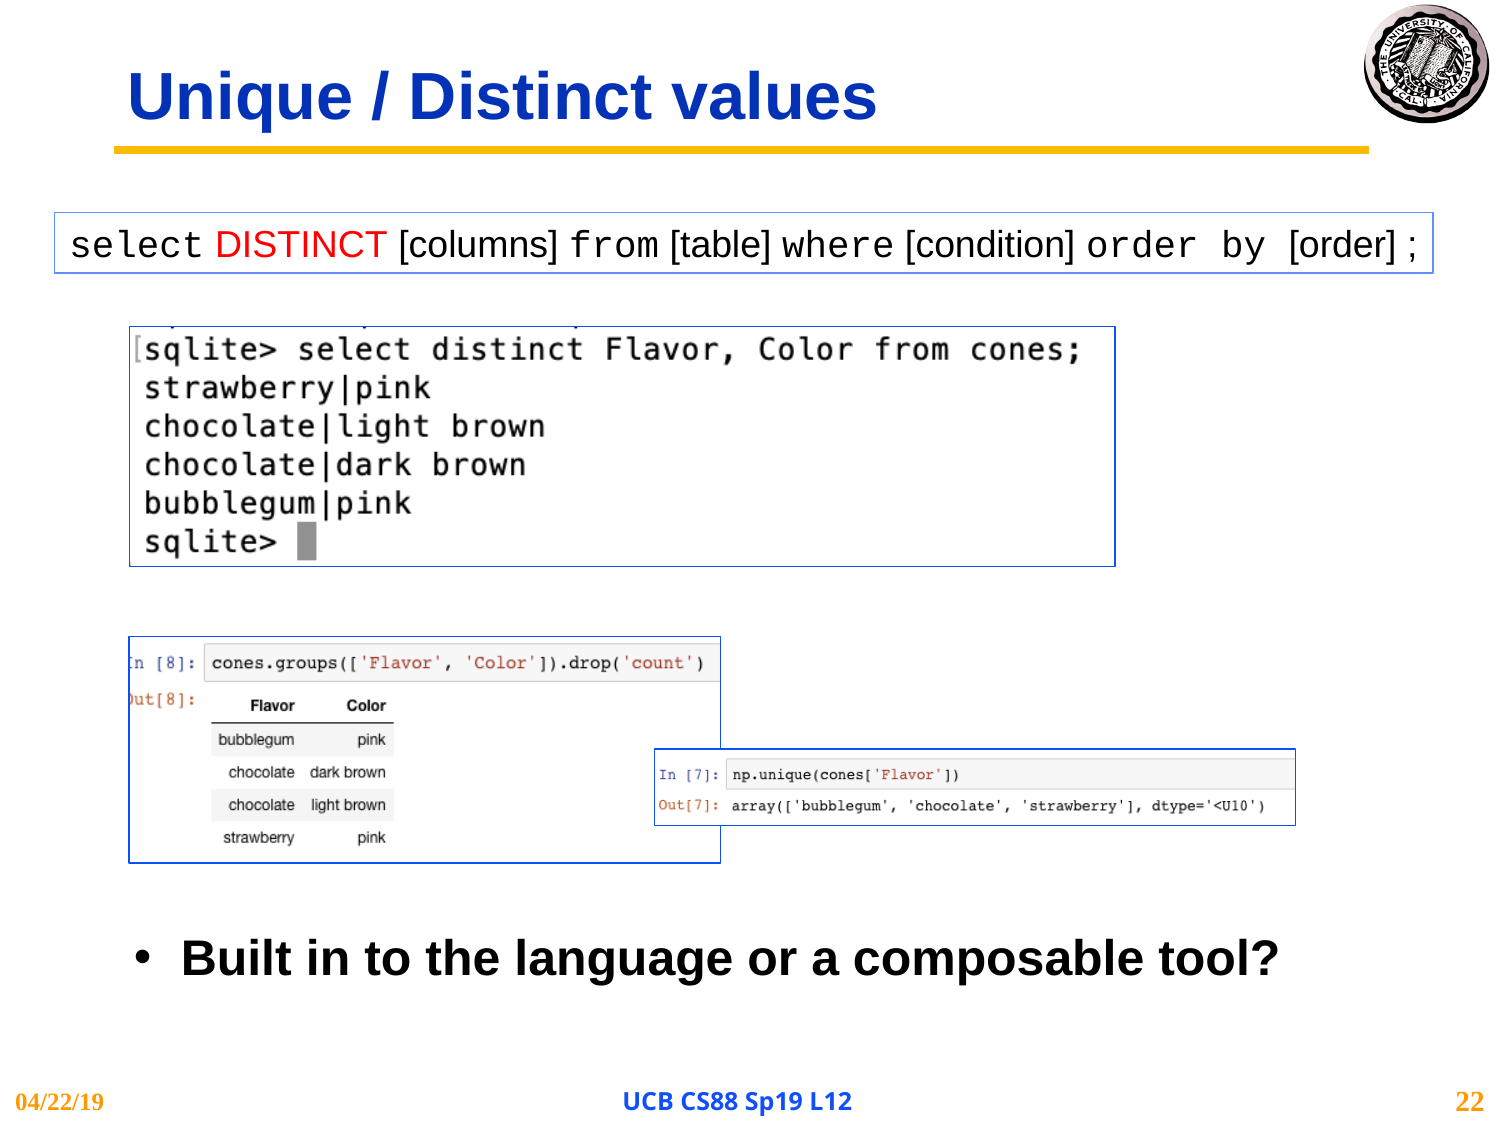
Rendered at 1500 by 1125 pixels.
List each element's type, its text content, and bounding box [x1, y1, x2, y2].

slide_number 22 [1412, 1074, 1500, 1125]
text_box select DISTINCT [columns] from [table] where [condition] order by [order] ; [54, 212, 1434, 273]
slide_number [0, 1074, 250, 1125]
list Built in to the language or a composable tool? [118, 924, 1369, 1063]
footer UCB CS88 Sp19 L12 [500, 1074, 975, 1125]
picture [1350, 0, 1500, 127]
picture [129, 637, 1295, 863]
title Unique / Distinct values [112, 37, 1375, 159]
picture [129, 326, 1115, 566]
